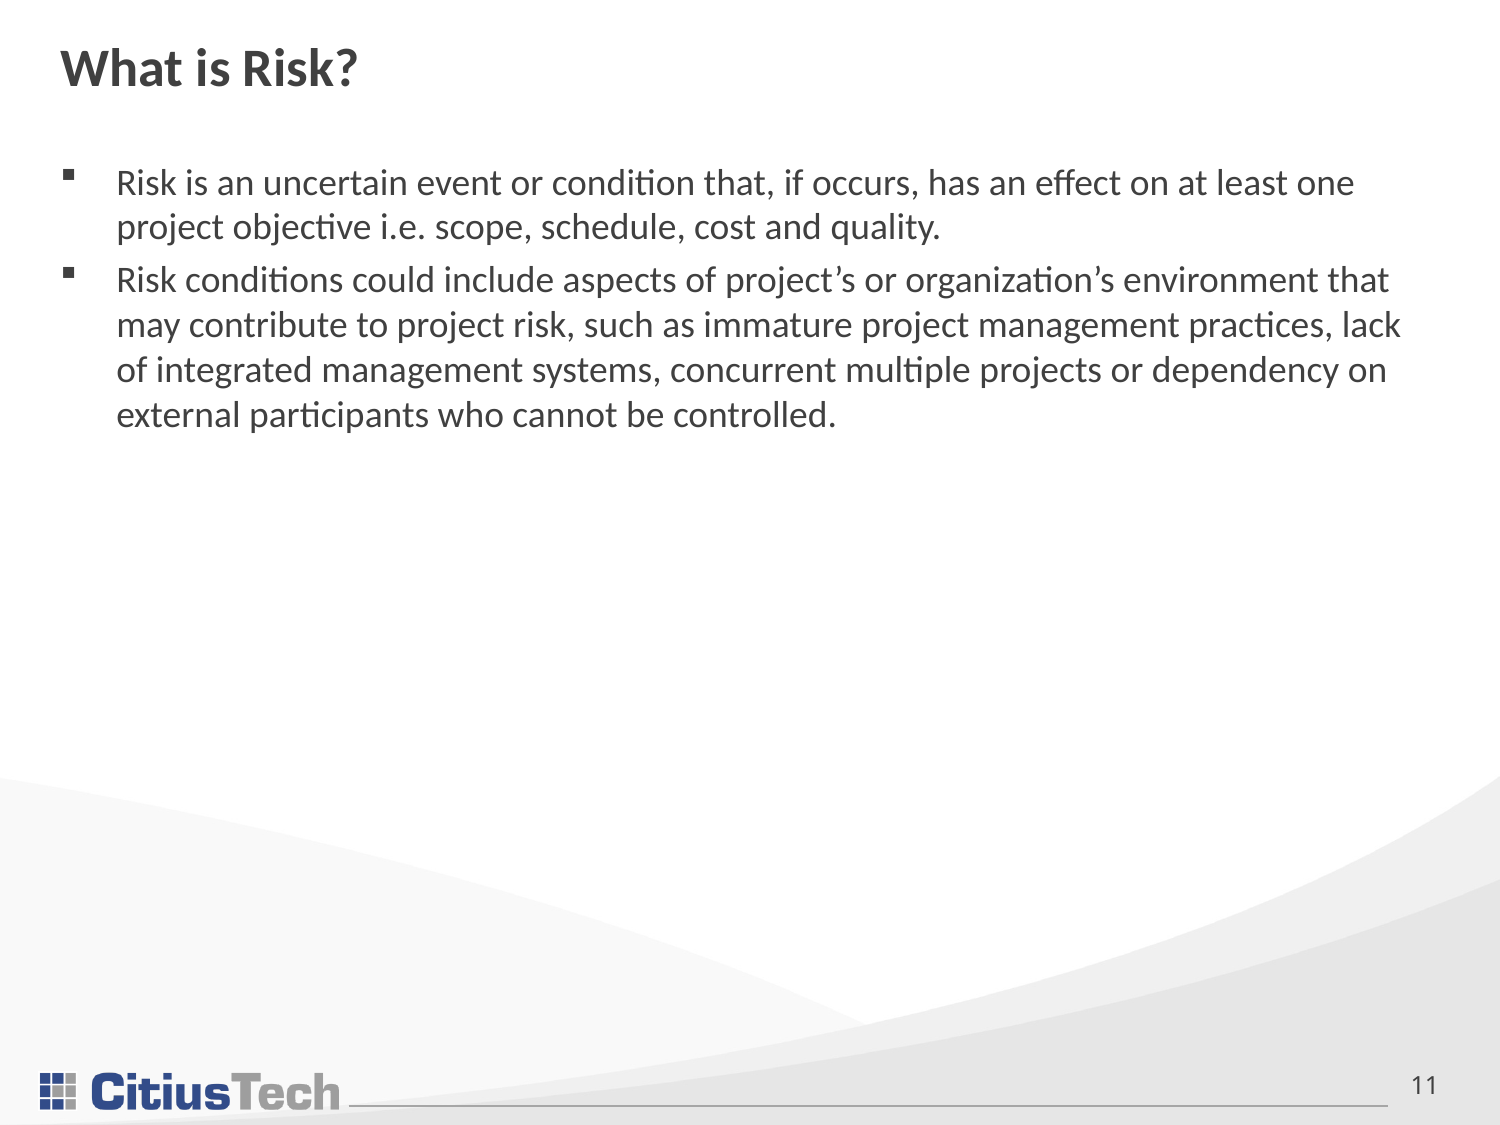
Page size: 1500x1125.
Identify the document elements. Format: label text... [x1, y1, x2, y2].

list Risk is an uncertain event or condition that, if occurs, has an effect on at least one project objective i.e. scope, schedule, cost and quality. Risk conditions could include aspects of project’s or organization’s environment that may contribute to project risk, such as immature project management practices, lack of integrated management systems, concurrent multiple projects or dependency on external participants who cannot be controlled. [45, 149, 1449, 1050]
title What is Risk? [45, 18, 1450, 113]
picture [0, 0, 1500, 1125]
